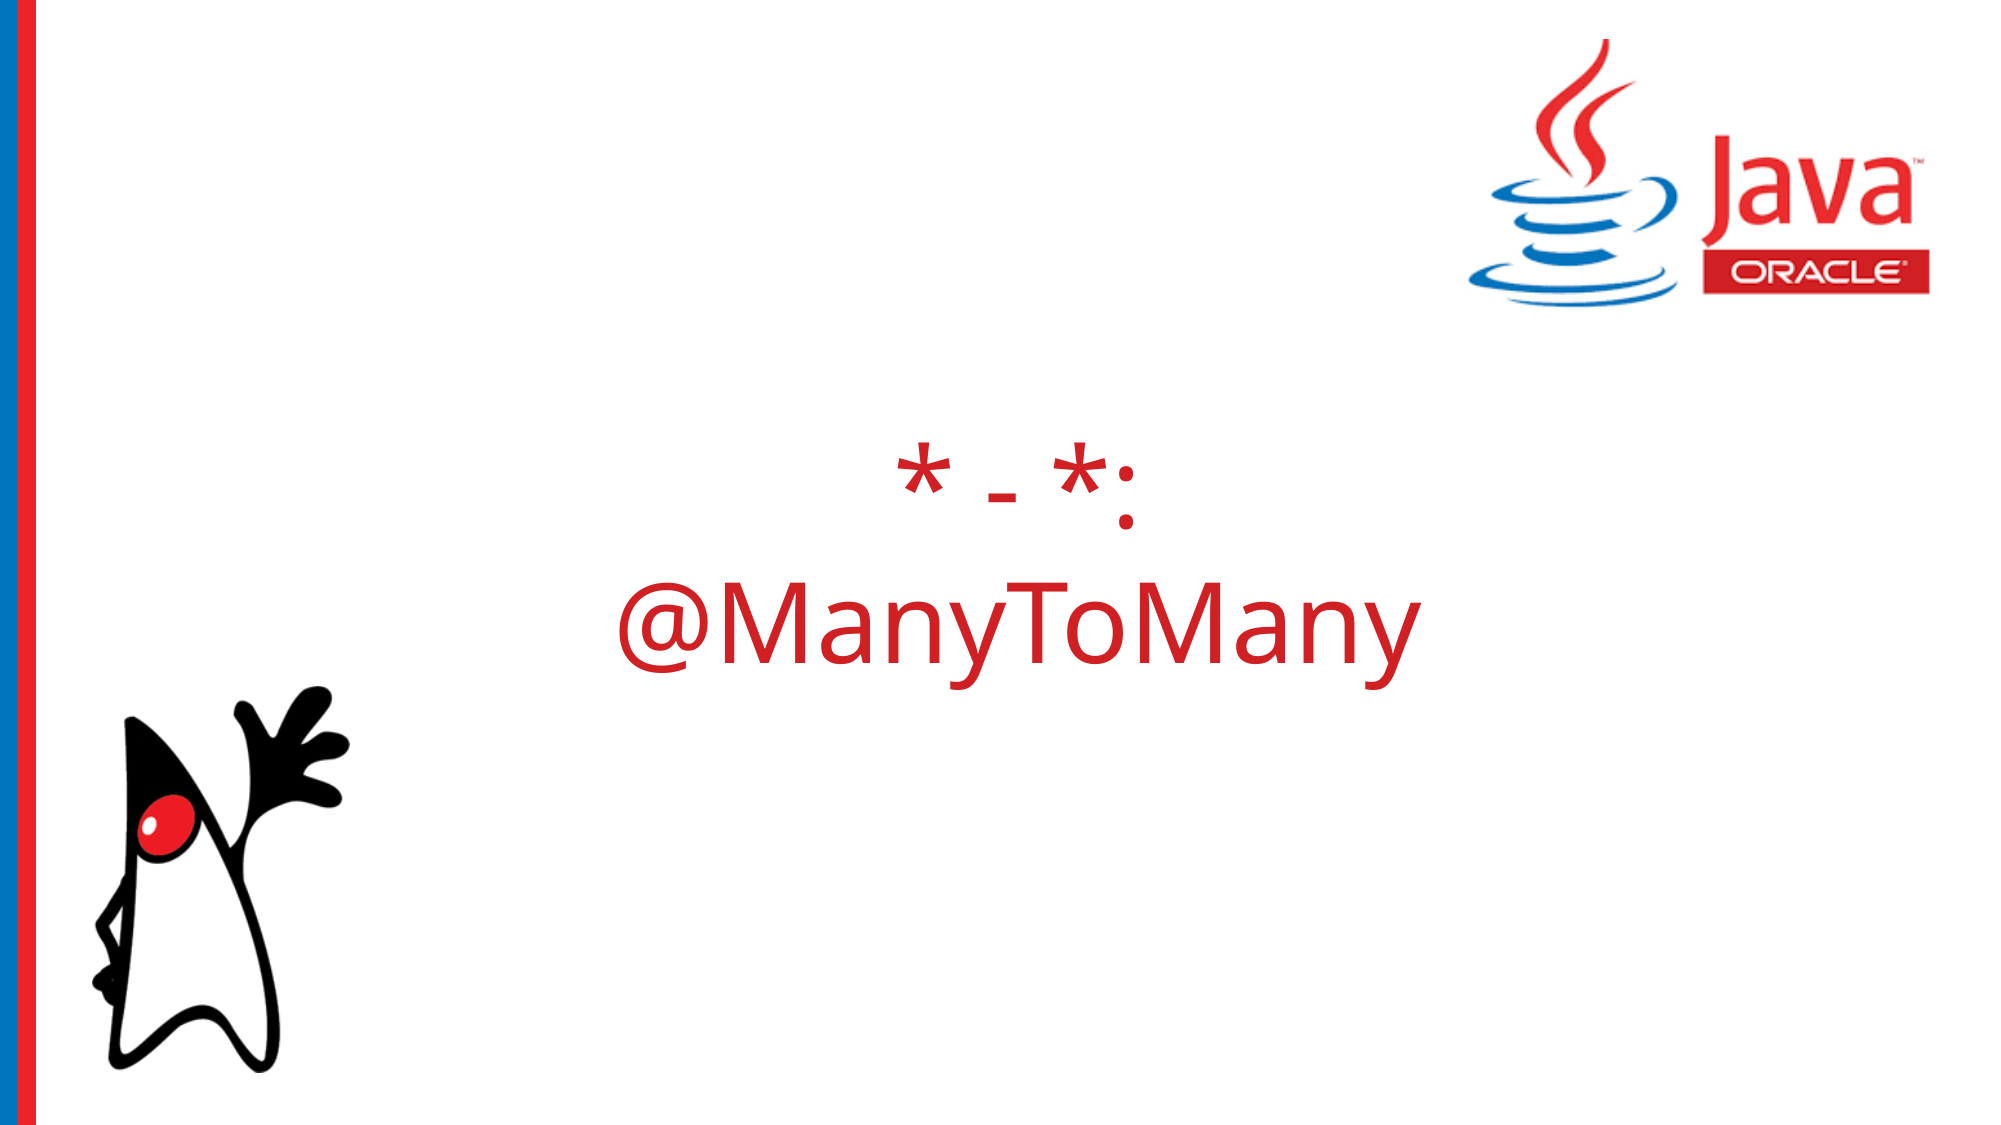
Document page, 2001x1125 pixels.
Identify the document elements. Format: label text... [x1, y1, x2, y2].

text_box [0, 0, 17, 1125]
text_box * - *: @ManyToMany [36, 432, 2000, 669]
picture [92, 686, 350, 1073]
text_box [17, 0, 36, 1125]
picture [1422, 39, 1981, 323]
